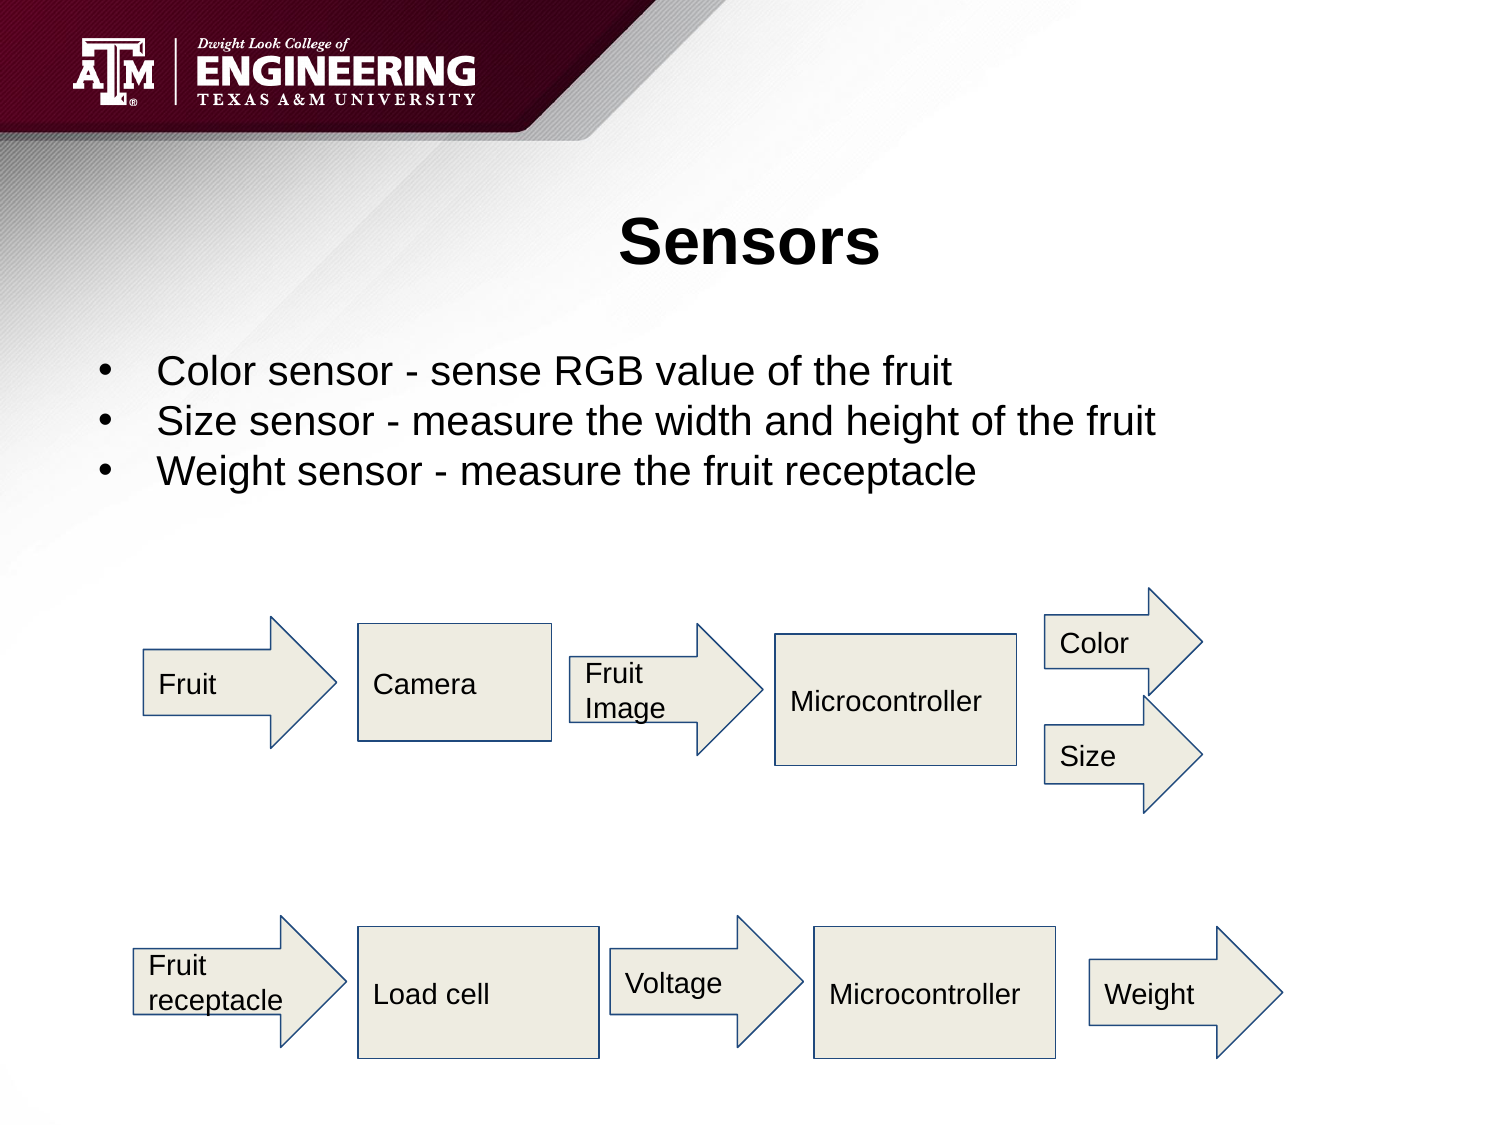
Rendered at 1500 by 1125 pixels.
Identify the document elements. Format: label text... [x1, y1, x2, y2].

text_box Microcontroller [814, 926, 1056, 1059]
text_box Fruit receptacle [133, 915, 347, 1048]
text_box Microcontroller [775, 633, 1017, 766]
text_box Color [1044, 587, 1203, 696]
text_box Size [1044, 695, 1203, 814]
text_box Camera [357, 623, 552, 742]
text_box Weight [1089, 926, 1283, 1059]
title Sensors [75, 172, 1425, 304]
text_box Fruit [143, 616, 337, 749]
picture [0, 0, 1500, 1125]
text_box Voltage [610, 915, 804, 1048]
list Color sensor - sense RGB value of the fruit Size sensor - measure the width and height of the fruit Weight sensor - measure the fruit receptacle [66, 336, 1347, 1005]
text_box Fruit Image [569, 623, 764, 756]
text_box Load cell [357, 926, 600, 1059]
